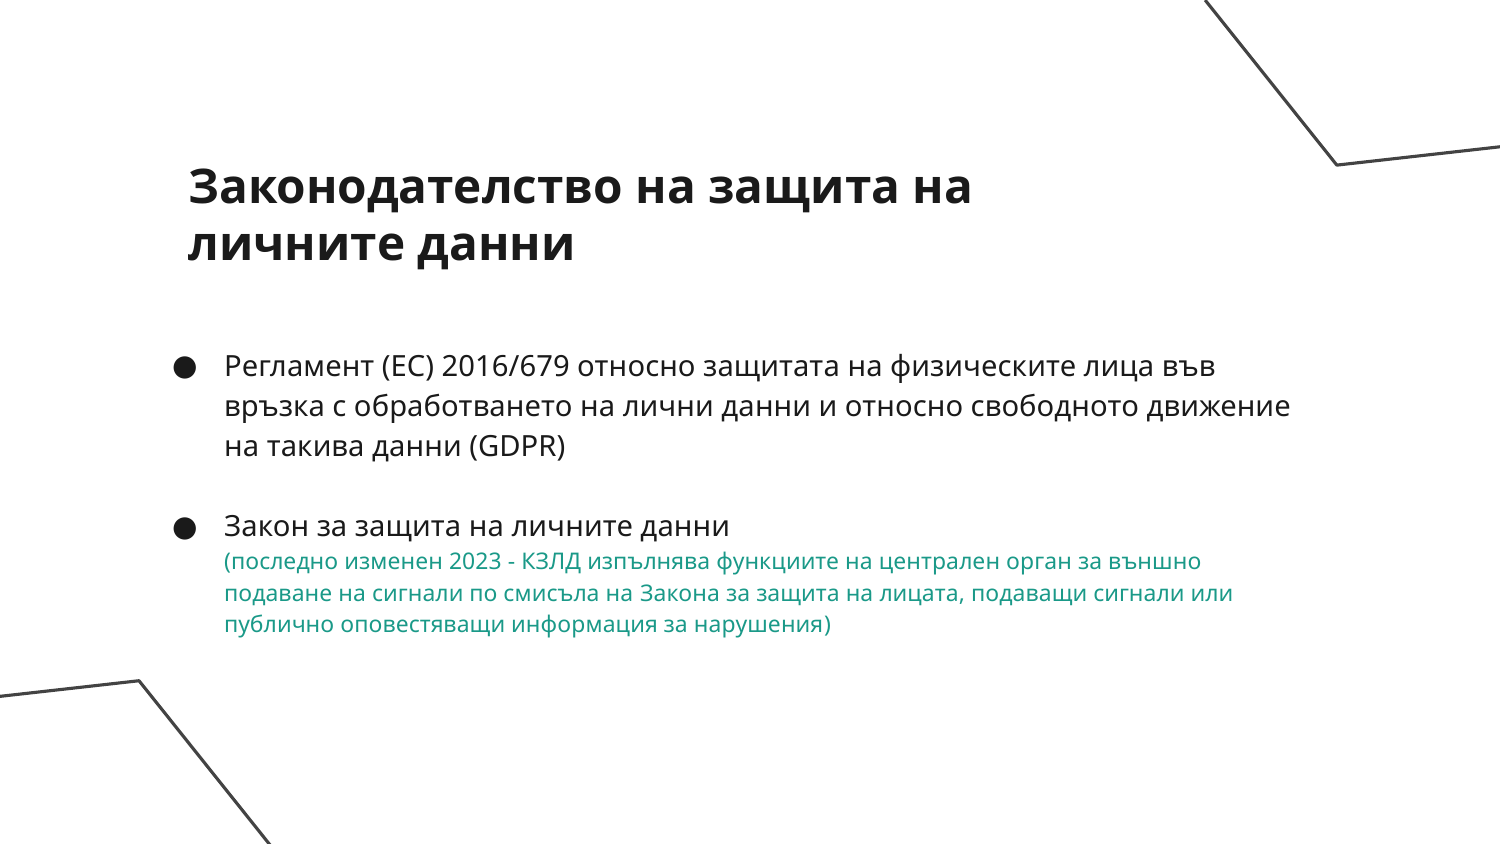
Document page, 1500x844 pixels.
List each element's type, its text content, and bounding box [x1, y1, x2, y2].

text_box Регламент (ЕС) 2016/679 относно защитата на физическите лица във връзка с обработването на лични данни и относно свободното движение на такива данни (GDPR) Закон за защита на личните данни (последно изменен 2023 - КЗЛД изпълнява функциите на централен орган за външно подаване на сигнали по смисъла на Закона за защита на лицата, подаващи сигнали или публично оповестяващи информация за нарушения) [135, 368, 1325, 662]
title Законодателство на защита на личните данни [175, 148, 1206, 277]
